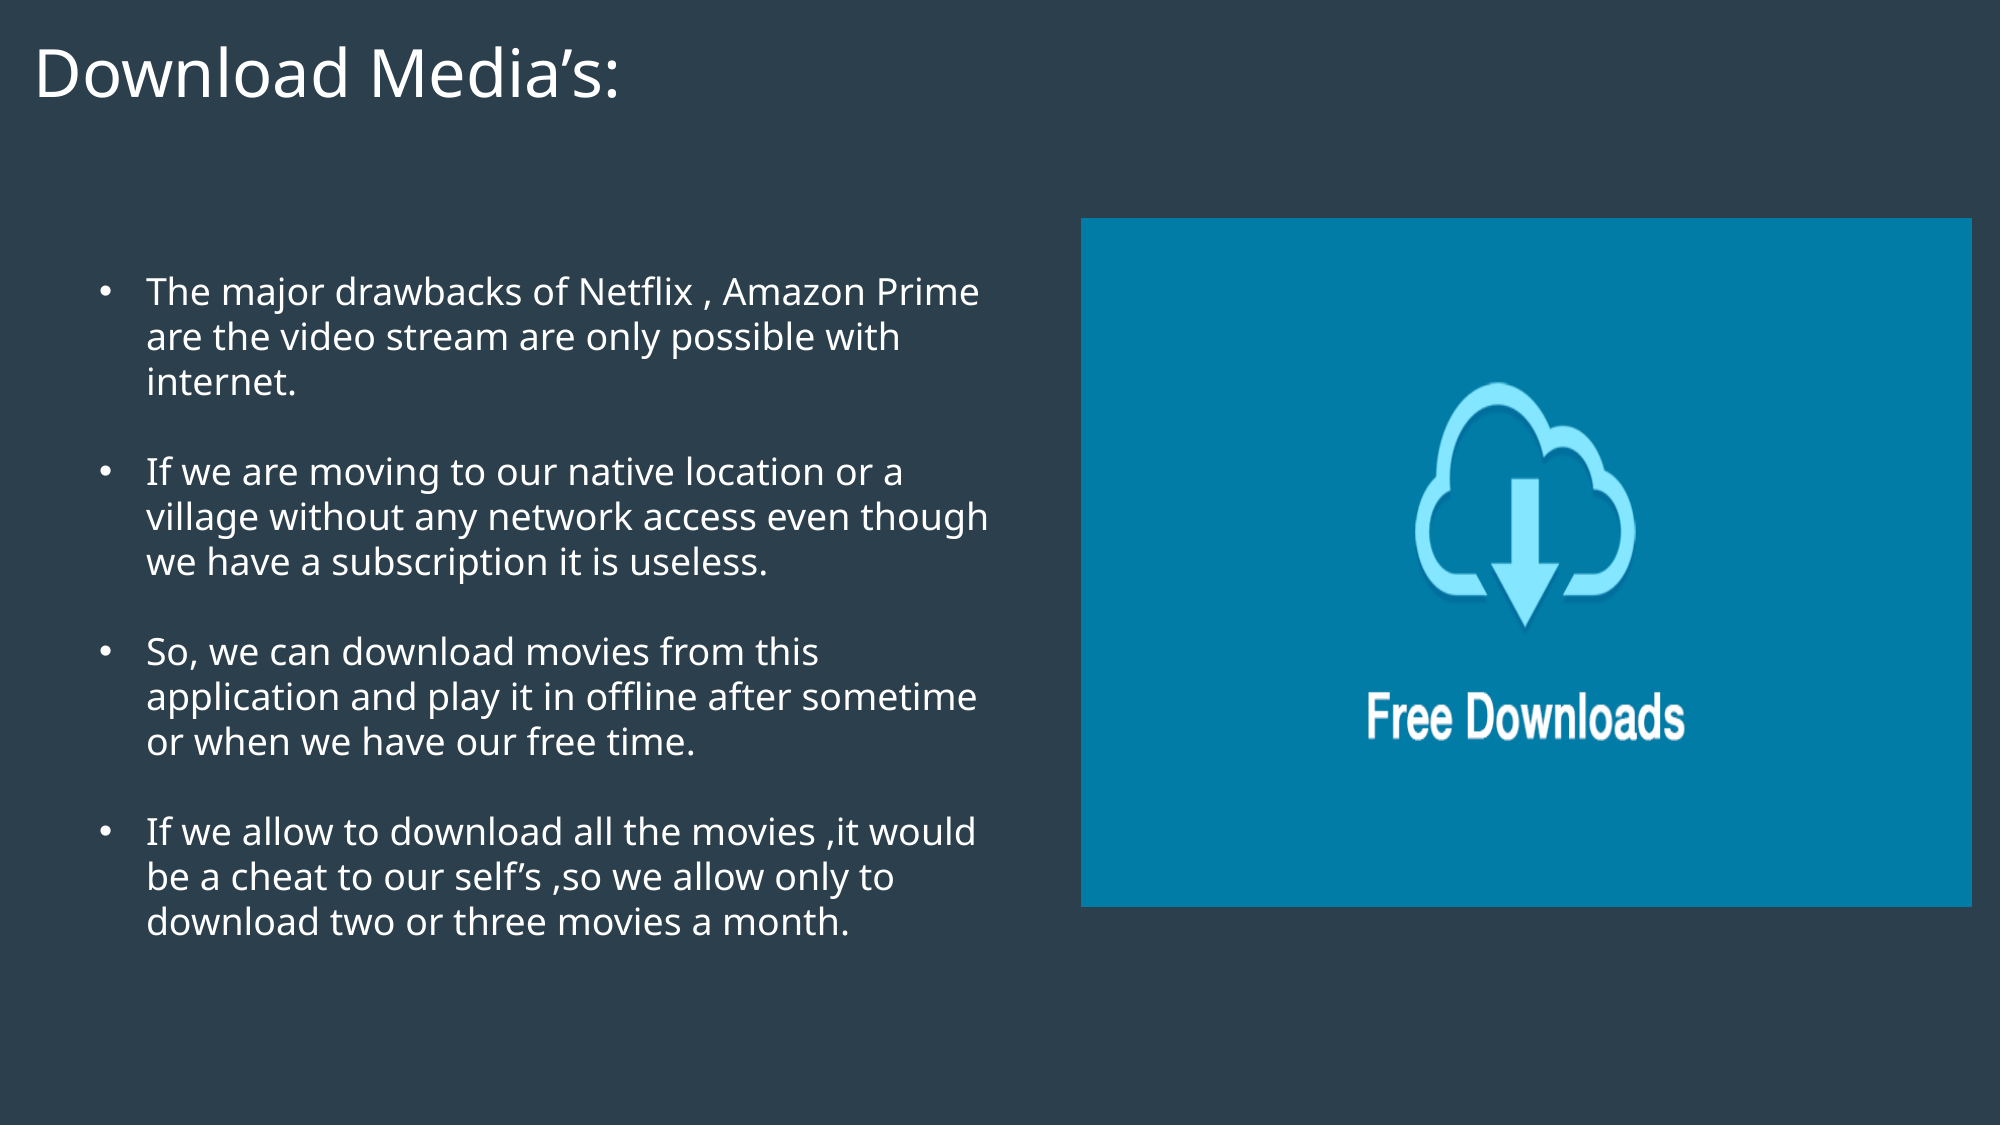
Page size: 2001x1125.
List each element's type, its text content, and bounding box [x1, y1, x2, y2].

picture [1615, 705, 1636, 740]
picture [1497, 705, 1519, 740]
picture [1580, 692, 1586, 739]
picture [1369, 692, 1389, 739]
title Download Media’s: [33, 31, 1794, 150]
picture [1521, 705, 1552, 739]
picture [1393, 705, 1406, 739]
picture [1492, 478, 1558, 626]
picture [1408, 705, 1452, 740]
text_box The major drawbacks of Netflix , Amazon Prime are the video stream are only possible with internet. If we are moving to our native location or a village without any network access even though we have a subscription it is useless. So, we can download movies from this application and play it in offline after sometime or when we have our free time. If we allow to download all the movies ,it would be a cheat to our self’s ,so we allow only to download two or three movies a month. [84, 260, 1033, 951]
picture [1555, 705, 1575, 739]
picture [1590, 705, 1612, 740]
picture [1416, 383, 1635, 595]
picture [1665, 705, 1684, 740]
picture [1468, 692, 1494, 739]
picture [1638, 692, 1660, 740]
